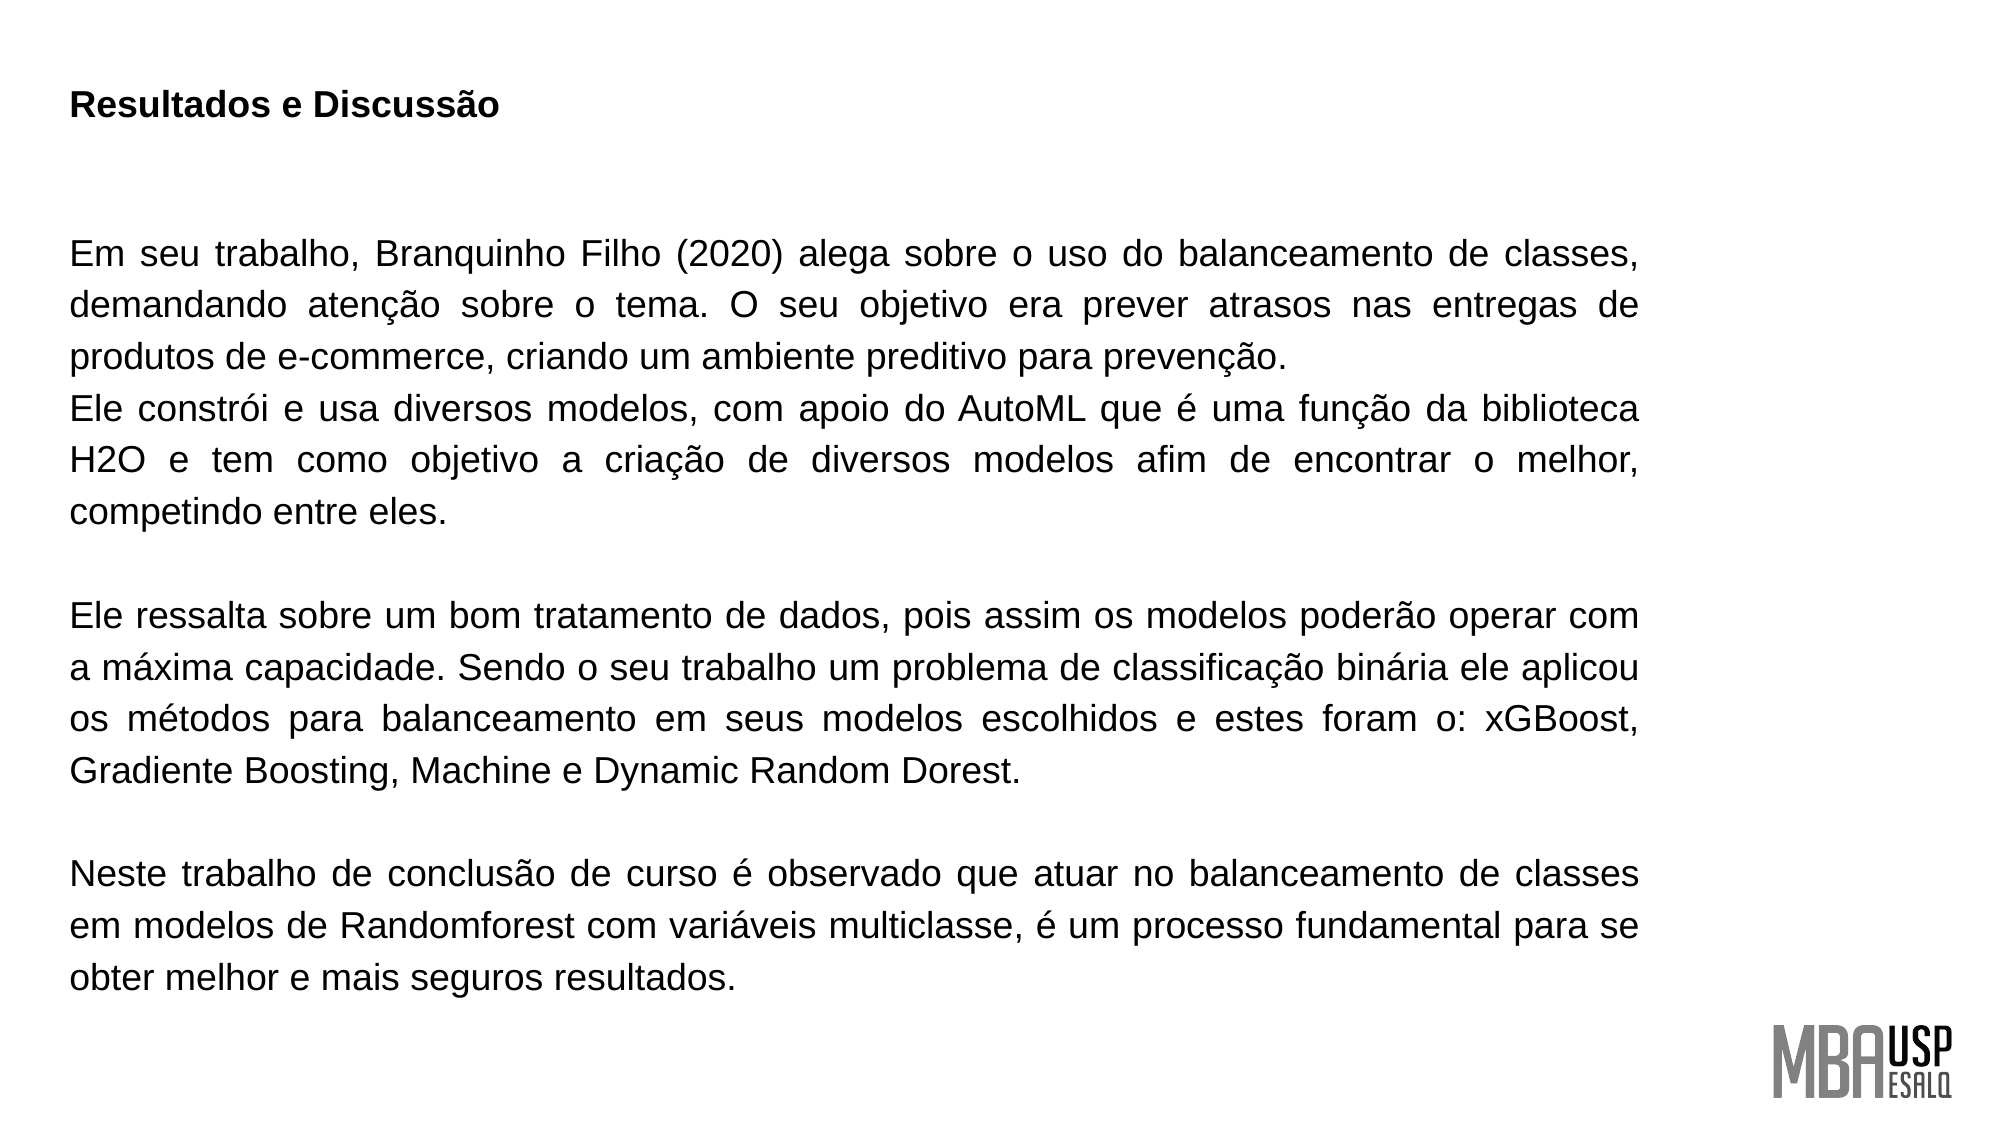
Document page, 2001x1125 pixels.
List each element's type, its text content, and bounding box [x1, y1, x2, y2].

text_box Resultados e Discussão Em seu trabalho, Branquinho Filho (2020) alega sobre o uso do balanceamento de classes, demandando atenção sobre o tema. O seu objetivo era prever atrasos nas entregas de produtos de e-commerce, criando um ambiente preditivo para prevenção. Ele constrói e usa diversos modelos, com apoio do AutoML que é uma função da biblioteca H2O e tem como objetivo a criação de diversos modelos afim de encontrar o melhor, competindo entre eles. Ele ressalta sobre um bom tratamento de dados, pois assim os modelos poderão operar com a máxima capacidade. Sendo o seu trabalho um problema de classificação binária ele aplicou os métodos para balanceamento em seus modelos escolhidos e estes foram o: xGBoost, Gradiente Boosting, Machine e Dynamic Random Dorest. Neste trabalho de conclusão de curso é observado que atuar no balanceamento de classes em modelos de Randomforest com variáveis multiclasse, é um processo fundamental para se obter melhor e mais seguros resultados. [54, 72, 1655, 1006]
picture [1765, 1021, 1960, 1102]
